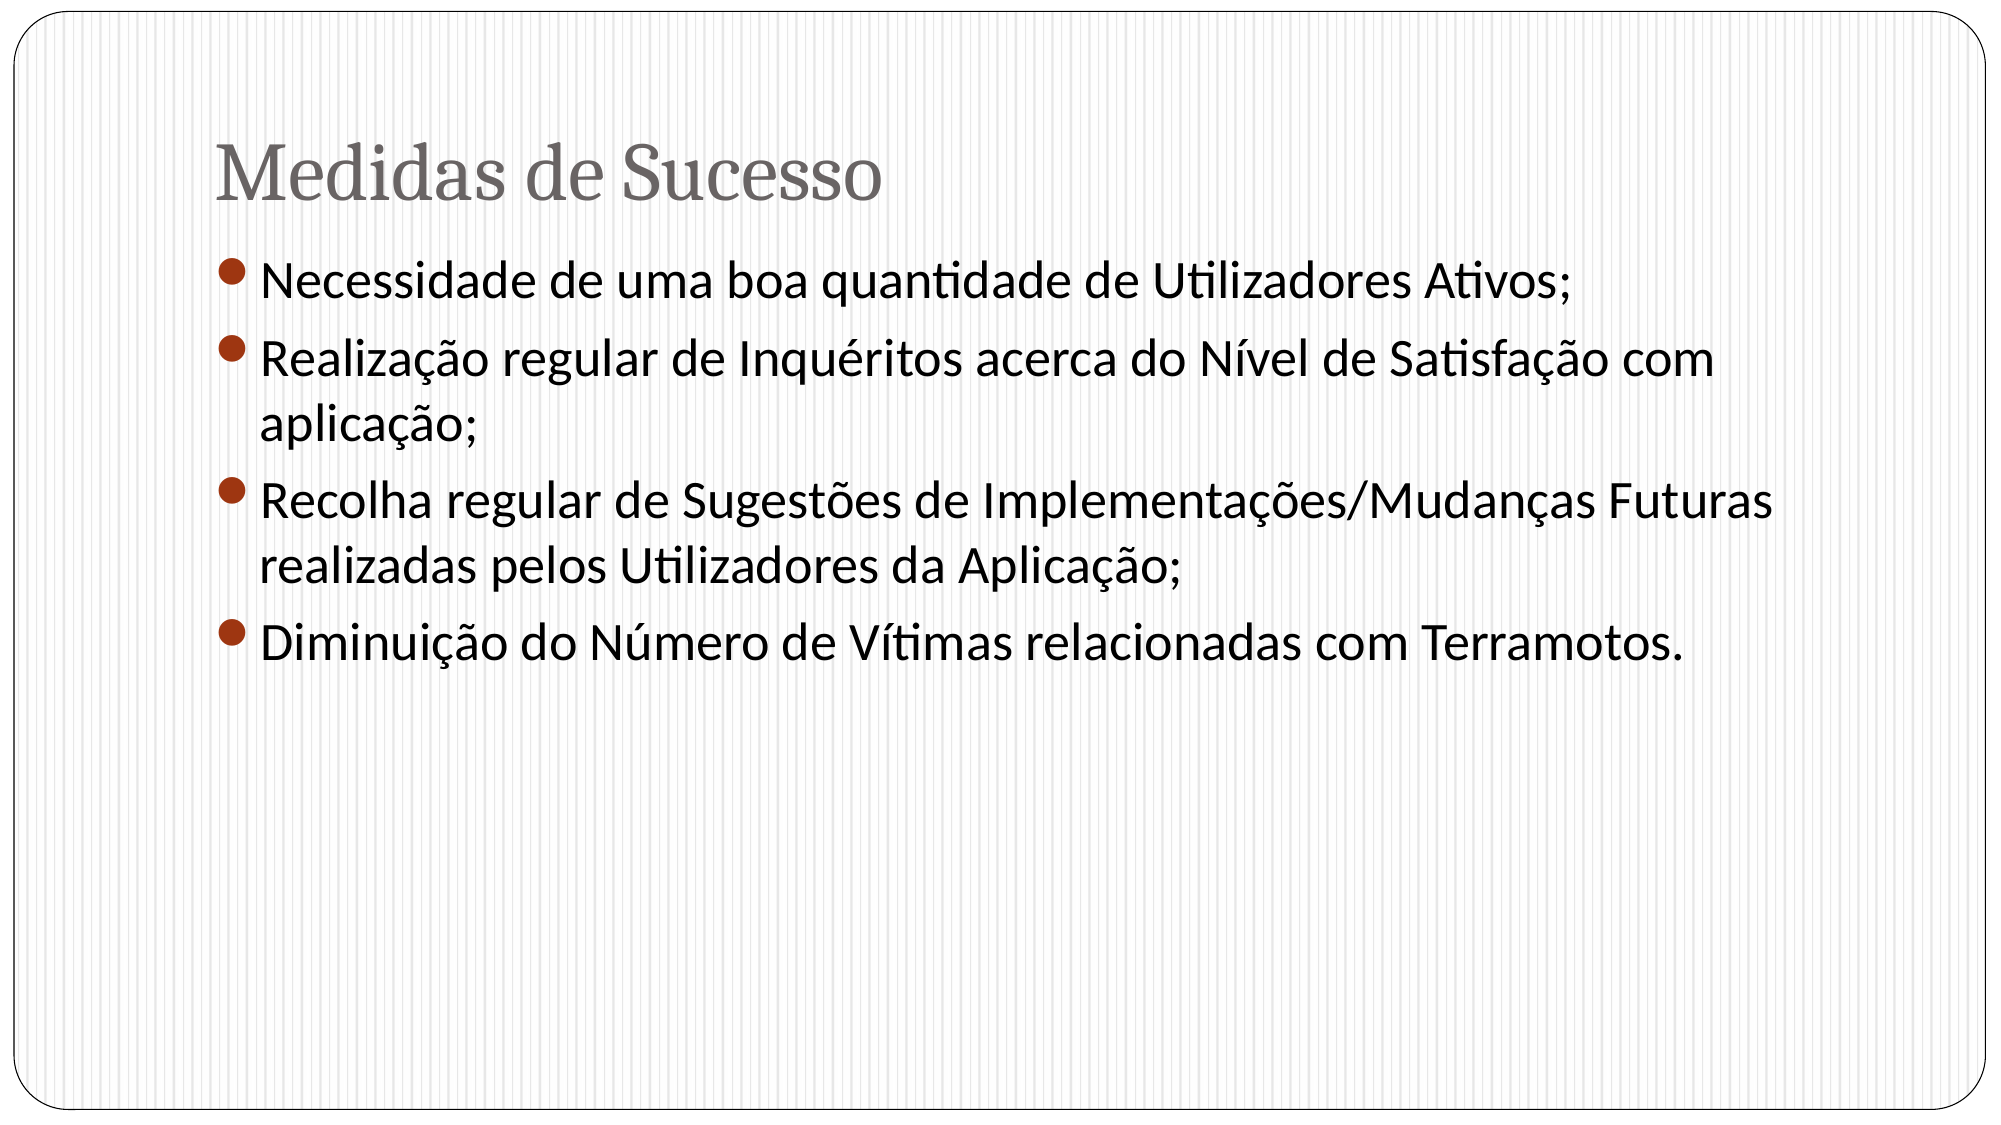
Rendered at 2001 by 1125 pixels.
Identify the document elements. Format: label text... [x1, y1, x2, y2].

title Medidas de Sucesso [200, 45, 1900, 233]
list Necessidade de uma boa quantidade de Utilizadores Ativos; Realização regular de Inquéritos acerca do Nível de Satisfação com aplicação; Recolha regular de Sugestões de Implementações/Mudanças Futuras realizadas pelos Utilizadores da Aplicação; Diminuição do Número de Vítimas relacionadas com Terramotos. [200, 237, 1900, 988]
